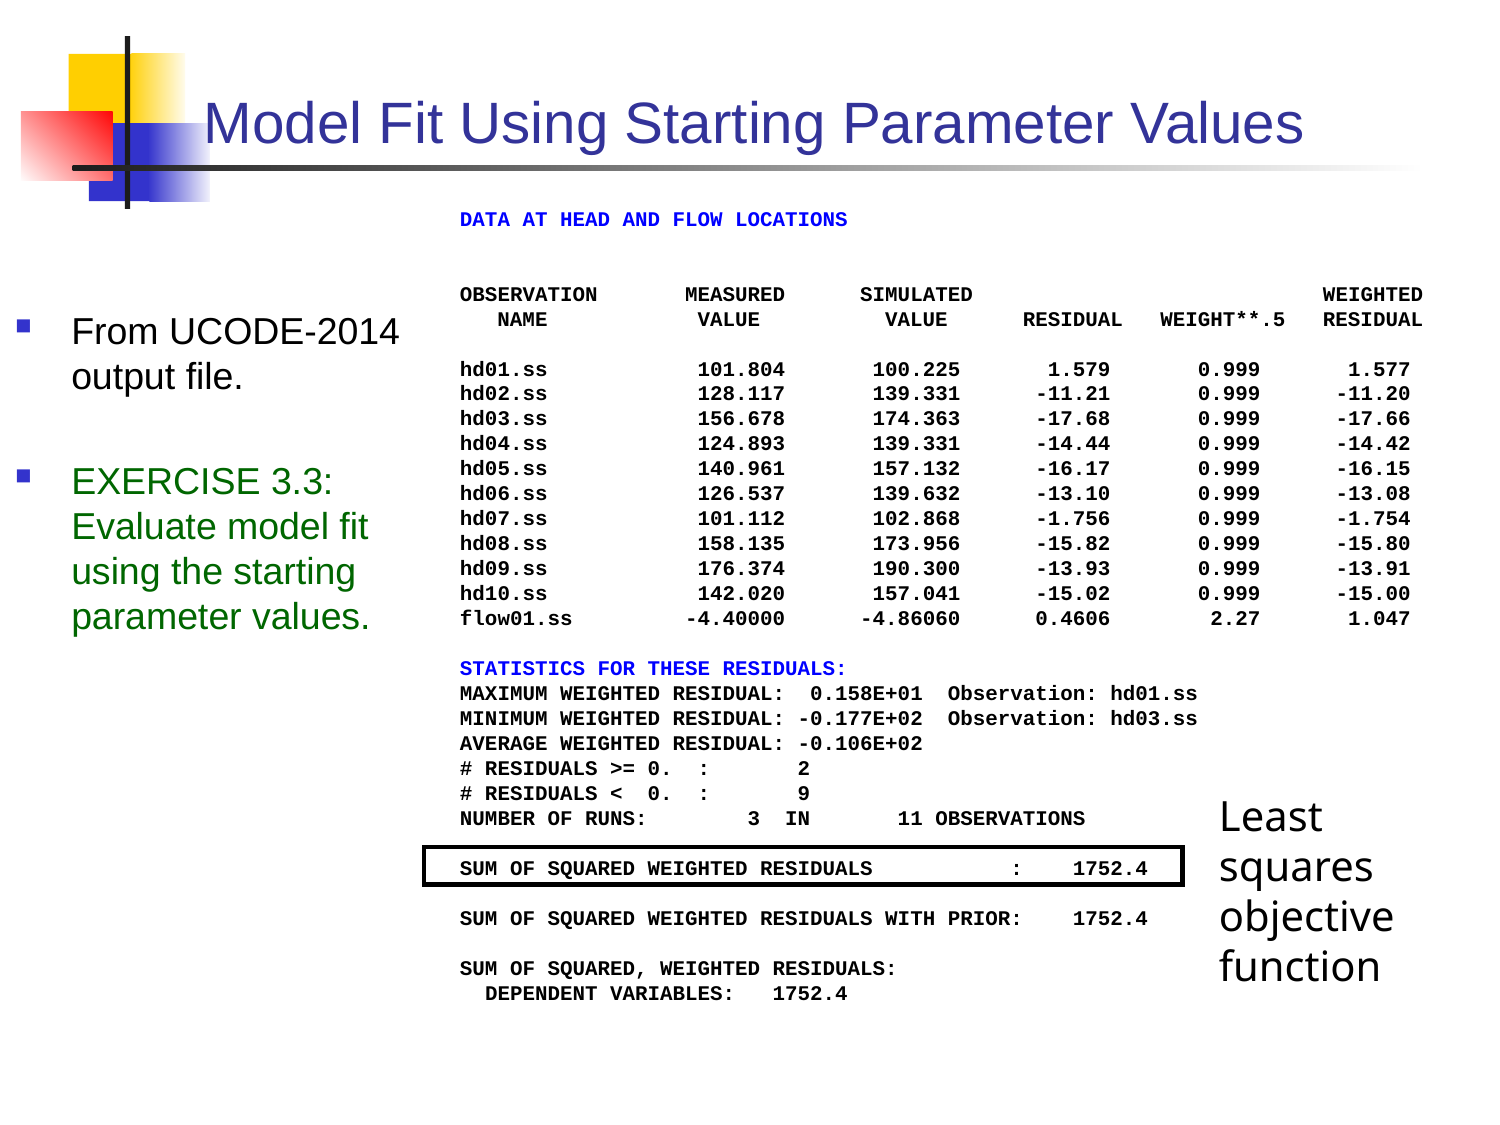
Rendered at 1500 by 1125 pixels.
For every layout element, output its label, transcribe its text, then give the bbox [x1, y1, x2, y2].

list From UCODE-2014 output file. EXERCISE 3.3: Evaluate model fit using the starting parameter values. [0, 299, 420, 942]
text_box [423, 846, 1183, 885]
title Model Fit Using Starting Parameter Values [188, 50, 1468, 163]
text_box DATA AT HEAD AND FLOW LOCATIONS OBSERVATION MEASURED SIMULATED WEIGHTED NAME VALUE VALUE RESIDUAL WEIGHT**.5 RESIDUAL hd01.ss 101.804 100.225 1.579 0.999 1.577 hd02.ss 128.117 139.331 -11.21 0.999 -11.20 hd03.ss 156.678 174.363 -17.68 0.999 -17.66 hd04.ss 124.893 139.331 -14.44 0.999 -14.42 hd05.ss 140.961 157.132 -16.17 0.999 -16.15 hd06.ss 126.537 139.632 -13.10 0.999 -13.08 hd07.ss 101.112 102.868 -1.756 0.999 -1.754 hd08.ss 158.135 173.956 -15.82 0.999 -15.80 hd09.ss 176.374 190.300 -13.93 0.999 -13.91 hd10.ss 142.020 157.041 -15.02 0.999 -15.00 flow01.ss -4.40000 -4.86060 0.4606 2.27 1.047 STATISTICS FOR THESE RESIDUALS: MAXIMUM WEIGHTED RESIDUAL: 0.158E+01 Observation: hd01.ss MINIMUM WEIGHTED RESIDUAL: -0.177E+02 Observation: hd03.ss AVERAGE WEIGHTED RESIDUAL: -0.106E+02 # RESIDUALS >= 0. : 2 # RESIDUALS < 0. : 9 NUMBER OF RUNS: 3 IN 11 OBSERVATIONS SUM OF SQUARED WEIGHTED RESIDUALS : 1752.4 SUM OF SQUARED WEIGHTED RESIDUALS WITH PRIOR: 1752.4 SUM OF SQUARED, WEIGHTED RESIDUALS: DEPENDENT VARIABLES: 1752.4 [432, 197, 1500, 1062]
text_box Least squares objective function [1204, 782, 1488, 998]
